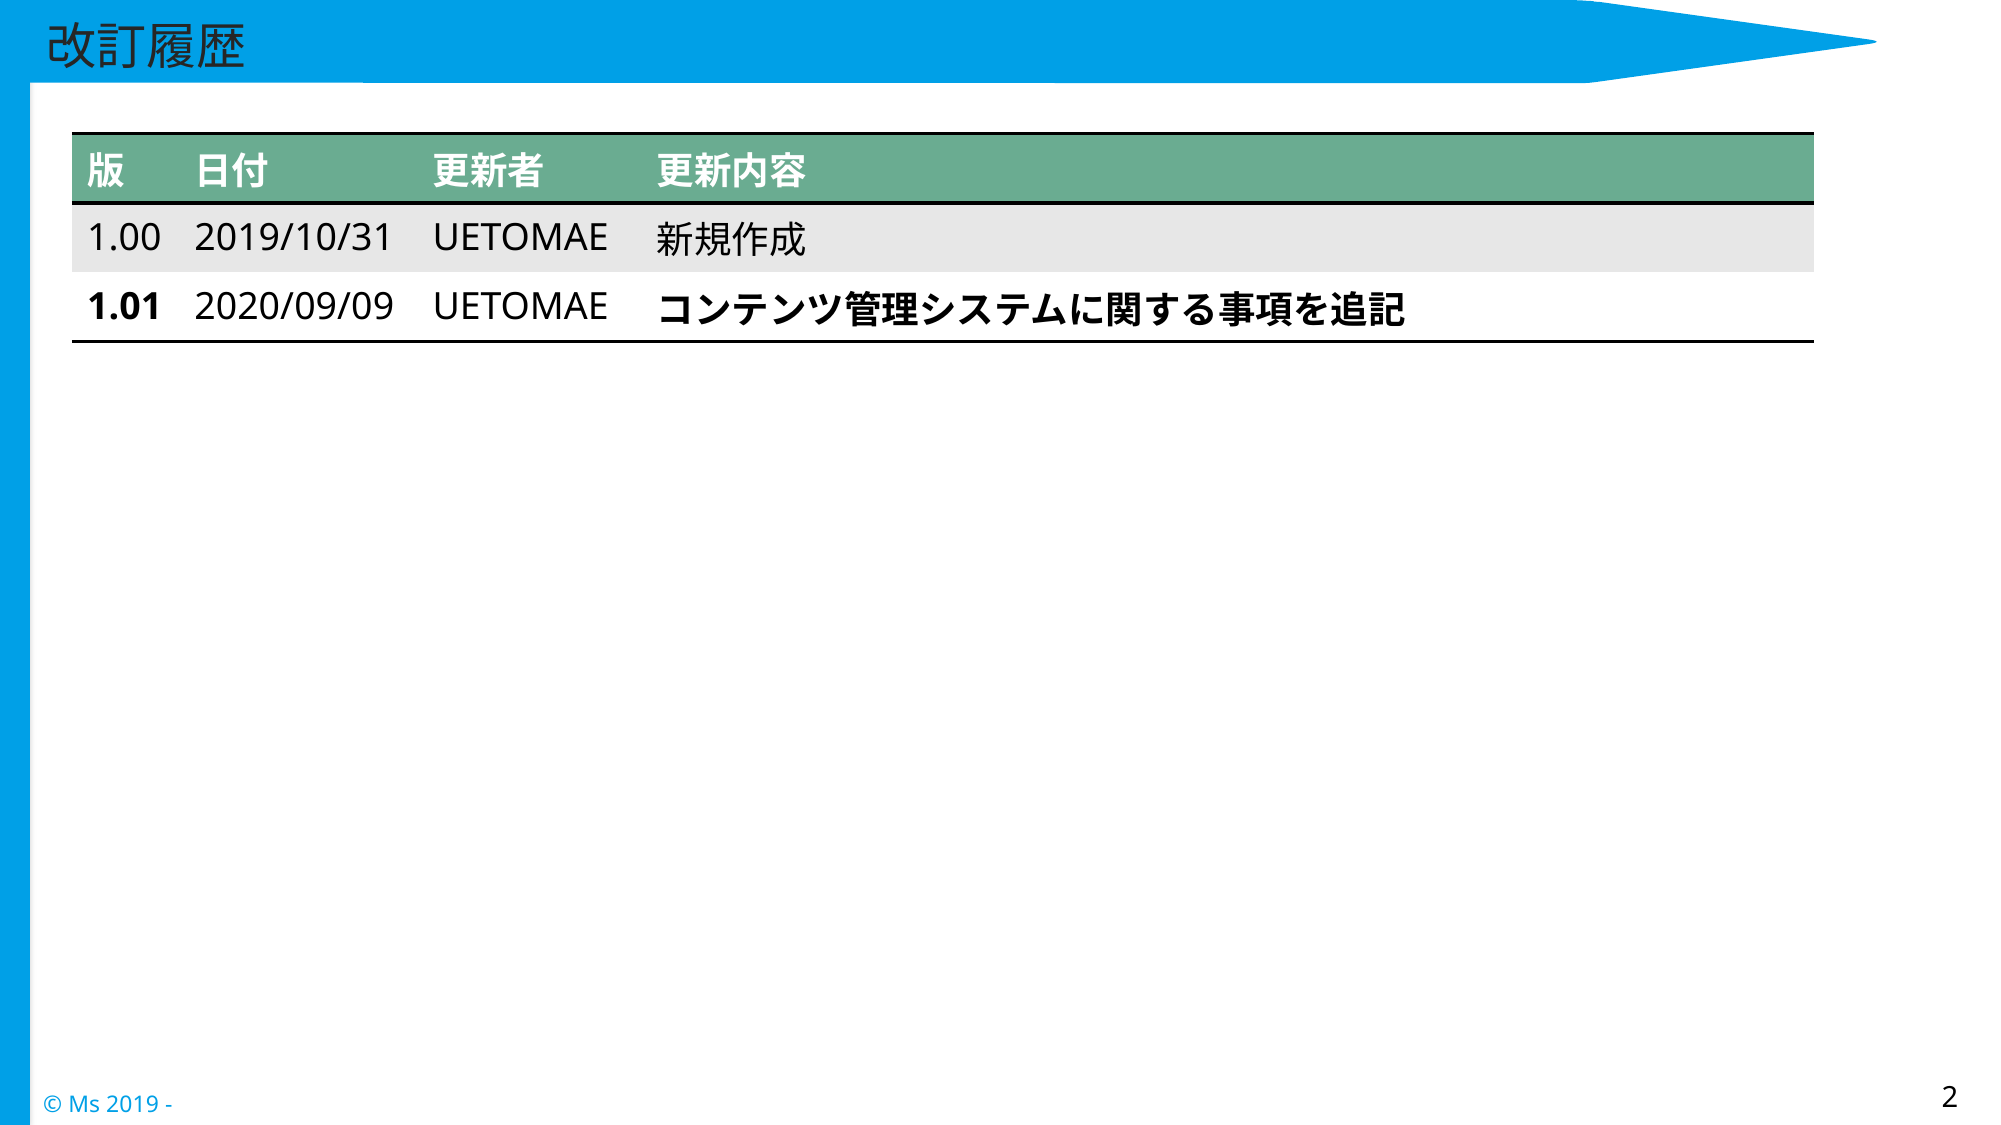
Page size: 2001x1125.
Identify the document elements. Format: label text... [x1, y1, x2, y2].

table_header 更新内容 [642, 135, 1814, 201]
table_cell 2020/09/09 [179, 272, 417, 340]
table_header 版 [72, 135, 179, 201]
table_header 日付 [179, 135, 417, 201]
table_cell 2019/10/31 [179, 205, 417, 272]
table_cell 1.00 [72, 205, 179, 272]
title 改訂履歴 [31, 6, 1581, 77]
table_cell 新規作成 [642, 205, 1814, 272]
table_cell UETOMAE [417, 272, 642, 340]
table_cell コンテンツ管理システムに関する事項を追記 [642, 272, 1814, 340]
table_cell UETOMAE [417, 205, 642, 272]
slide_number 2 [1845, 1070, 1974, 1114]
table_header 更新者 [417, 135, 642, 201]
table_cell 1.01 [72, 272, 179, 340]
